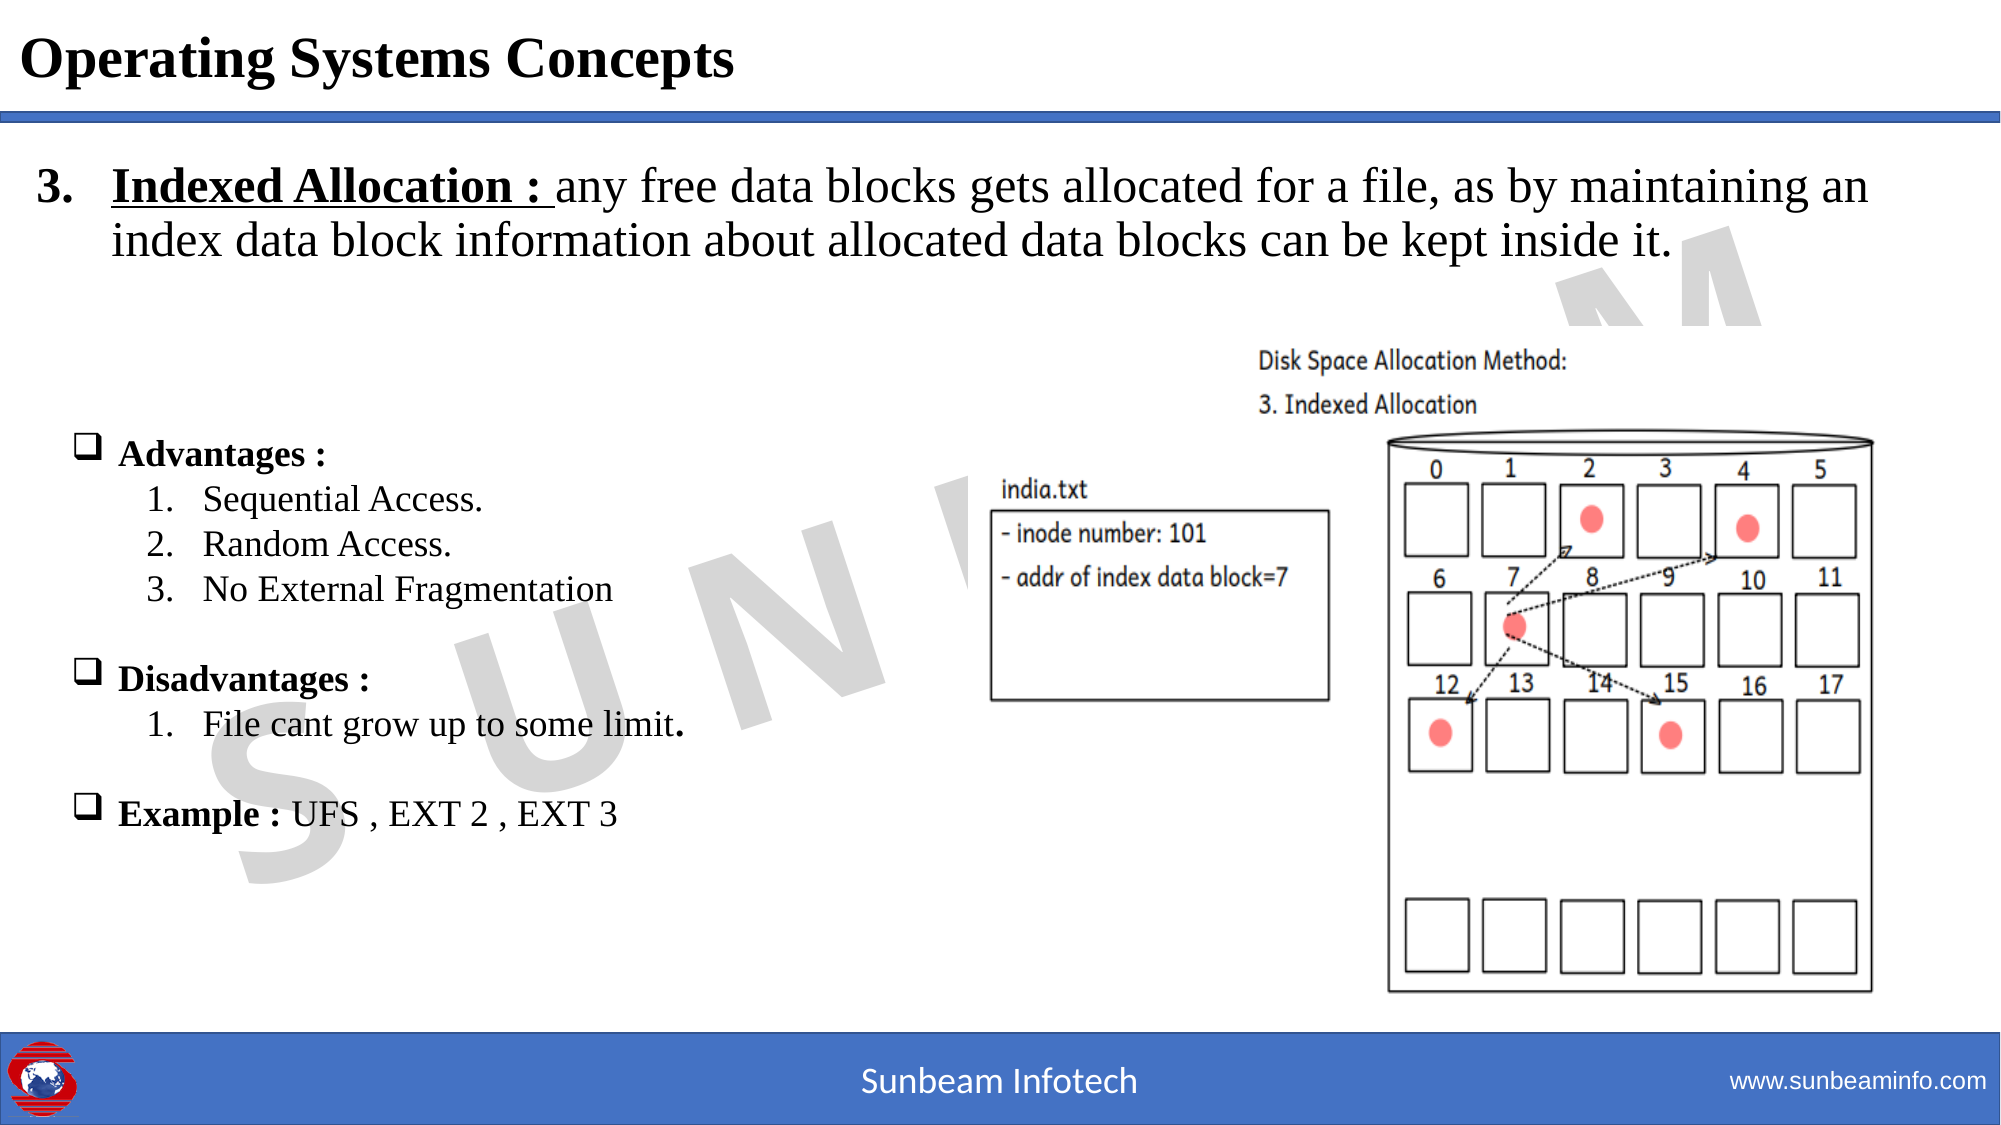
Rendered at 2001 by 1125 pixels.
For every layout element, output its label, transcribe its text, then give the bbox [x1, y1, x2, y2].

picture [1, 1036, 82, 1117]
text_box Advantages : Sequential Access. Random Access. No External Fragmentation Disadvantages : File cant grow up to some limit. Example : UFS , EXT 2 , EXT 3 [56, 421, 822, 842]
picture [968, 326, 2000, 1015]
list Indexed Allocation : any free data blocks gets allocated for a file, as by maintaining an index data block information about allocated data blocks can be kept inside it. [21, 152, 1982, 1001]
title Operating Systems Concepts [4, 5, 1993, 112]
